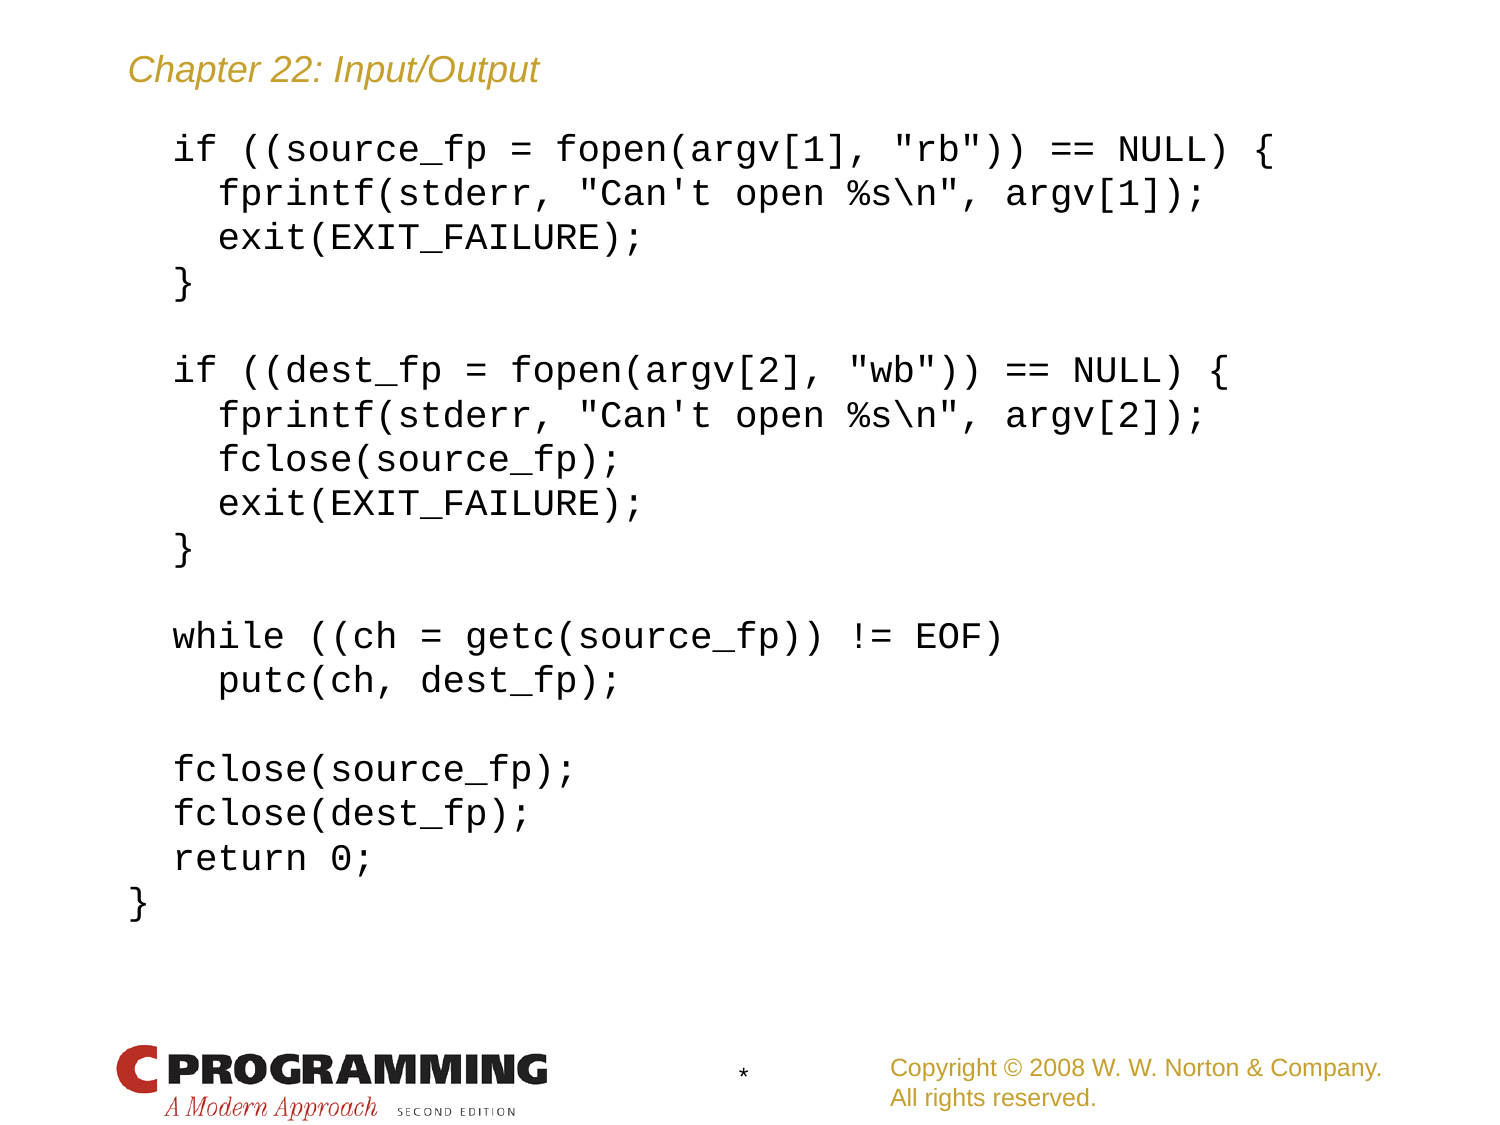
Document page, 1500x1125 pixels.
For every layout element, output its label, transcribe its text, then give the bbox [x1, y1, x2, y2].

picture [112, 1041, 550, 1123]
list if ((source_fp = fopen(argv[1], "rb")) == NULL) { fprintf(stderr, "Can't open %s\n", argv[1]); exit(EXIT_FAILURE); } if ((dest_fp = fopen(argv[2], "wb")) == NULL) { fprintf(stderr, "Can't open %s\n", argv[2]); fclose(source_fp); exit(EXIT_FAILURE); } while ((ch = getc(source_fp)) != EOF) putc(ch, dest_fp); fclose(source_fp); fclose(dest_fp); return 0; } [112, 125, 1388, 1038]
text_box * [687, 1050, 800, 1100]
text_box Copyright © 2008 W. W. Norton & Company. All rights reserved. [874, 1043, 1388, 1119]
